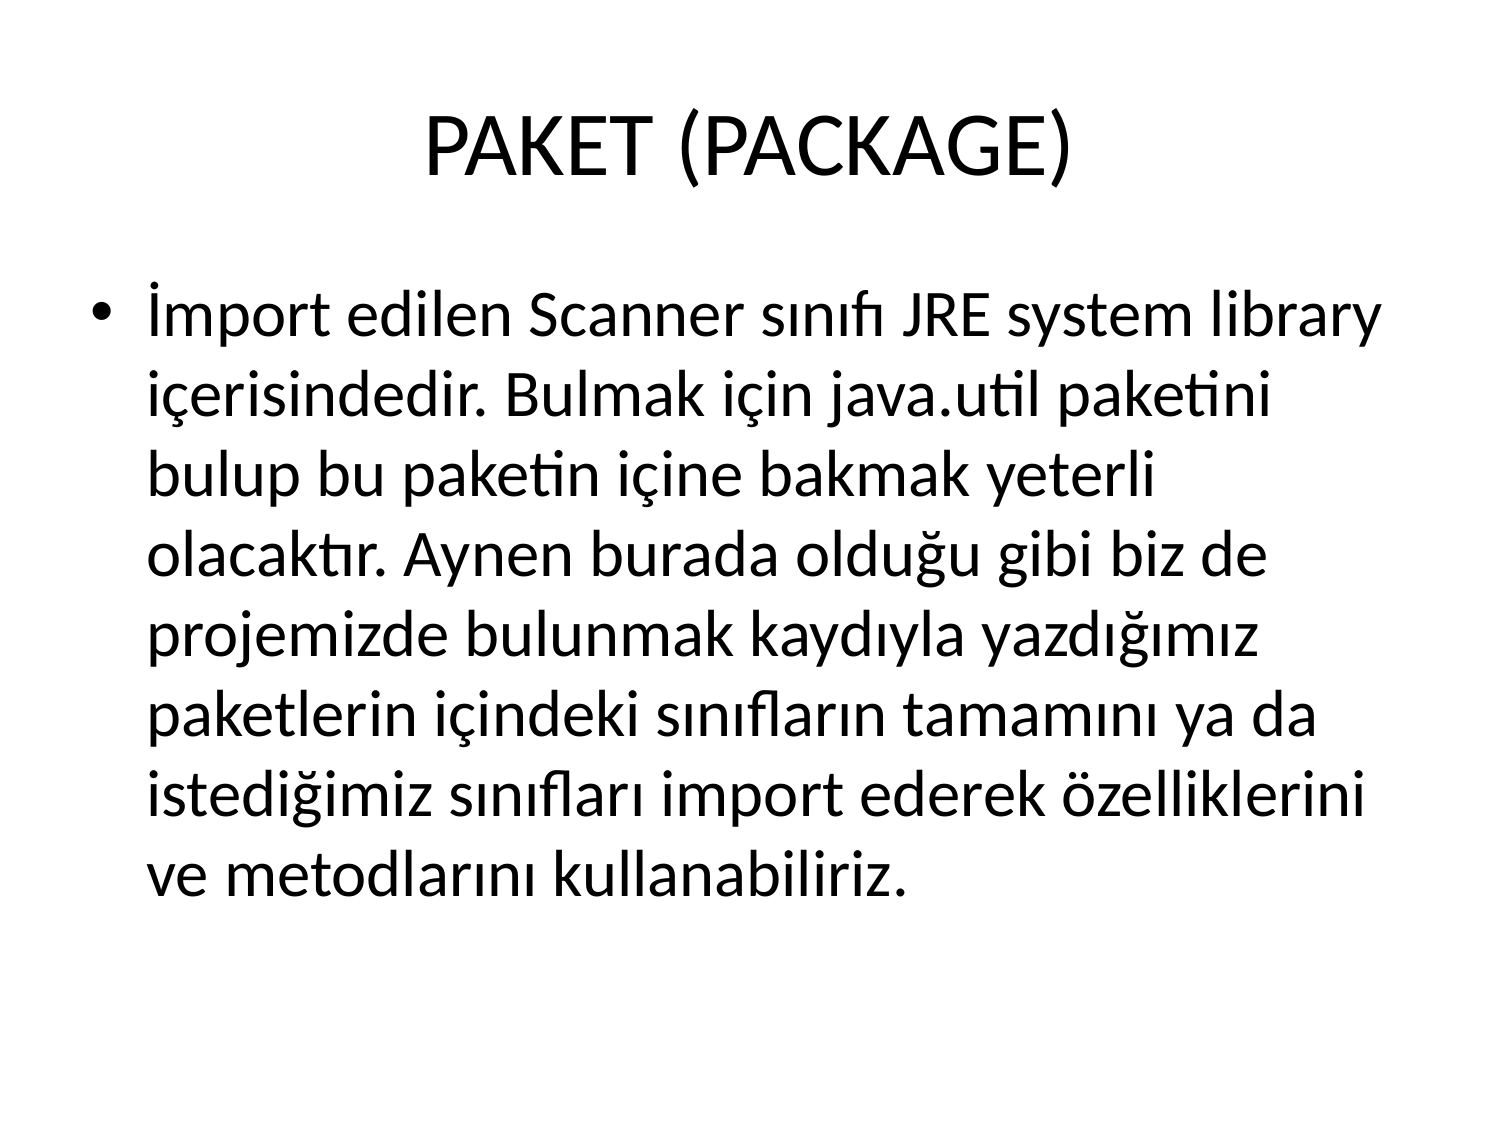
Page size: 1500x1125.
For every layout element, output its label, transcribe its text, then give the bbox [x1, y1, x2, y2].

title PAKET (PACKAGE) [75, 45, 1425, 233]
list İmport edilen Scanner sınıfı JRE system library içerisindedir. Bulmak için java.util paketini bulup bu paketin içine bakmak yeterli olacaktır. Aynen burada olduğu gibi biz de projemizde bulunmak kaydıyla yazdığımız paketlerin içindeki sınıfların tamamını ya da istediğimiz sınıfları import ederek özelliklerini ve metodlarını kullanabiliriz. [75, 262, 1425, 1005]
